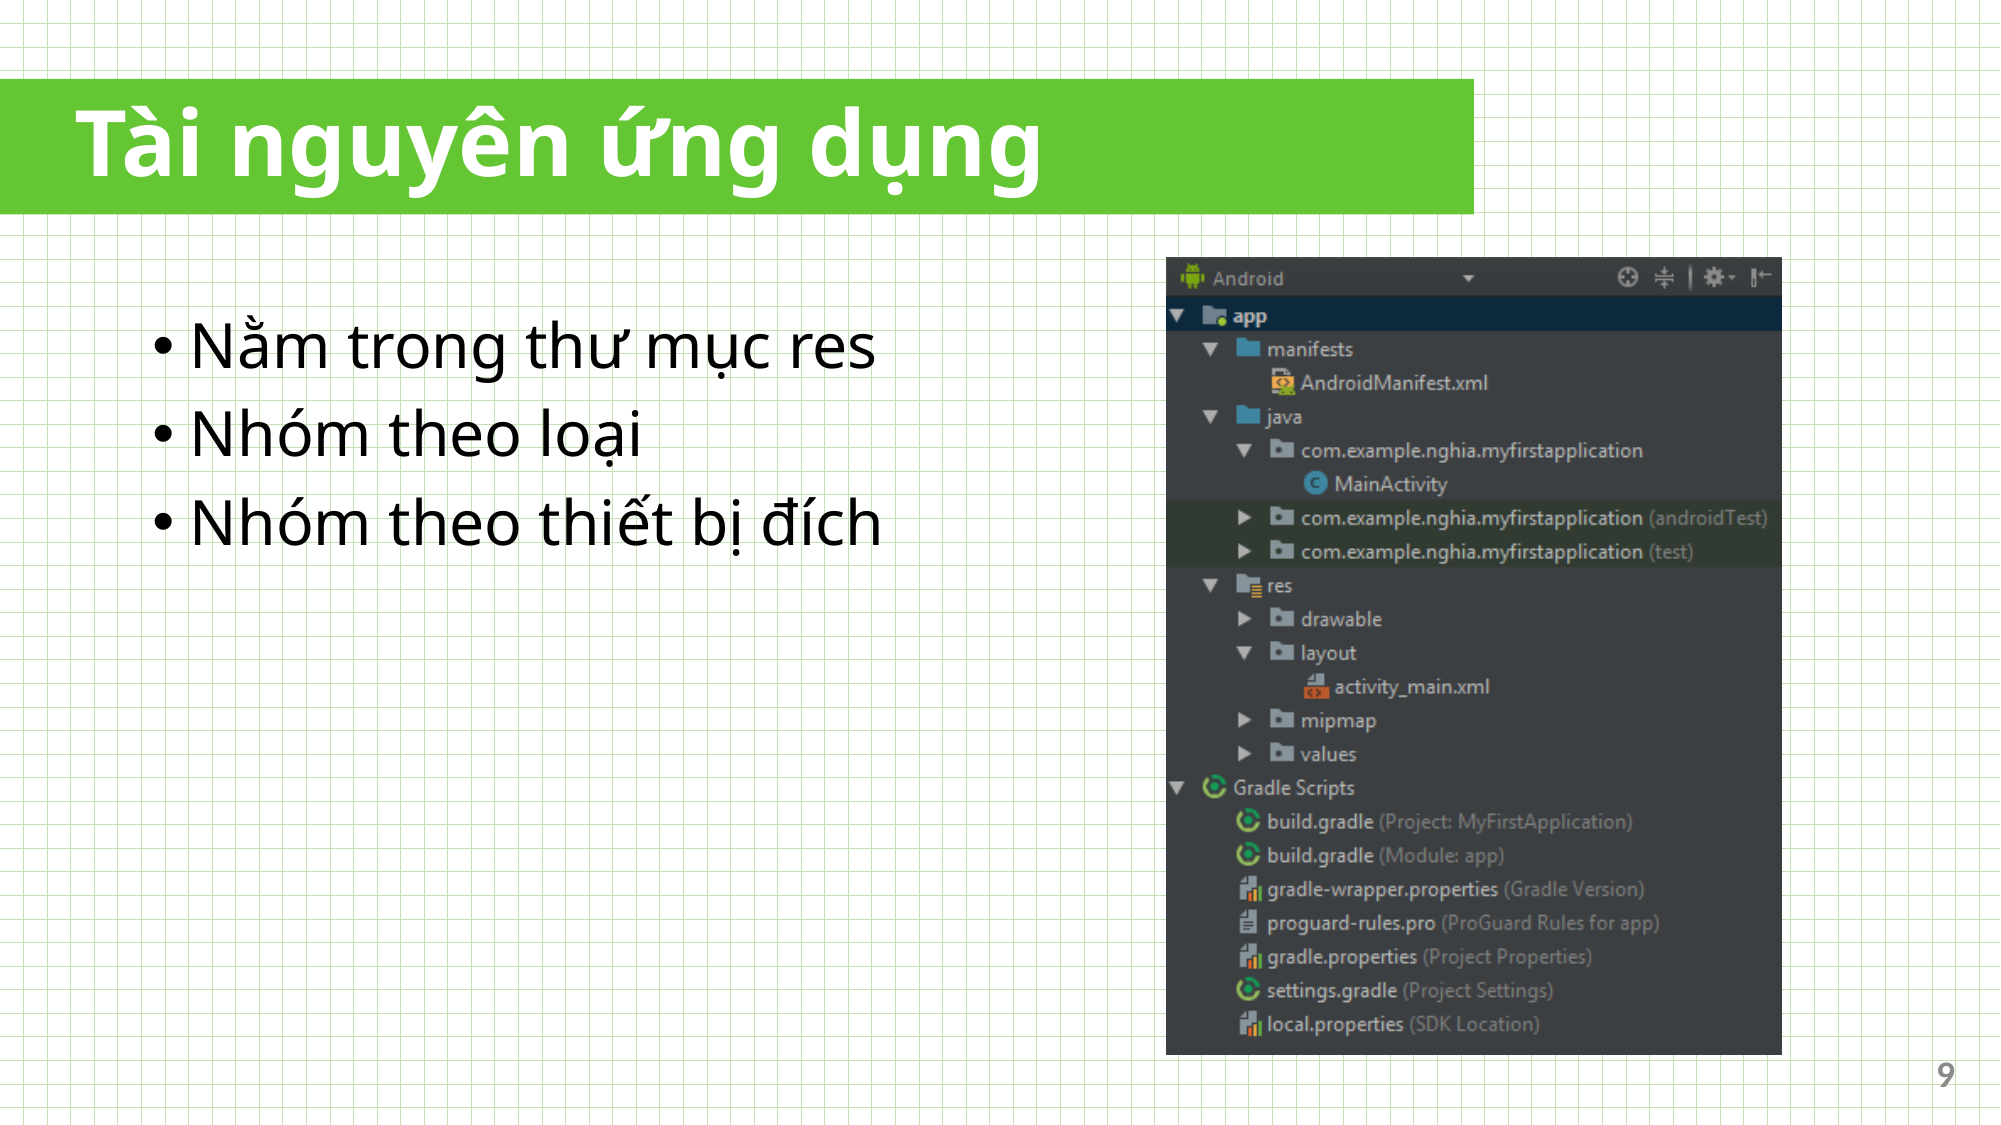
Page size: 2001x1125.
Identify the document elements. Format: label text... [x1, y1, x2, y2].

picture [1166, 257, 1782, 1055]
list Nằm trong thư mục res Nhóm theo loại Nhóm theo thiết bị đích [137, 307, 1028, 1021]
title Tài nguyên ứng dụng [0, 78, 1474, 215]
slide_number 9 [1520, 1042, 1971, 1103]
